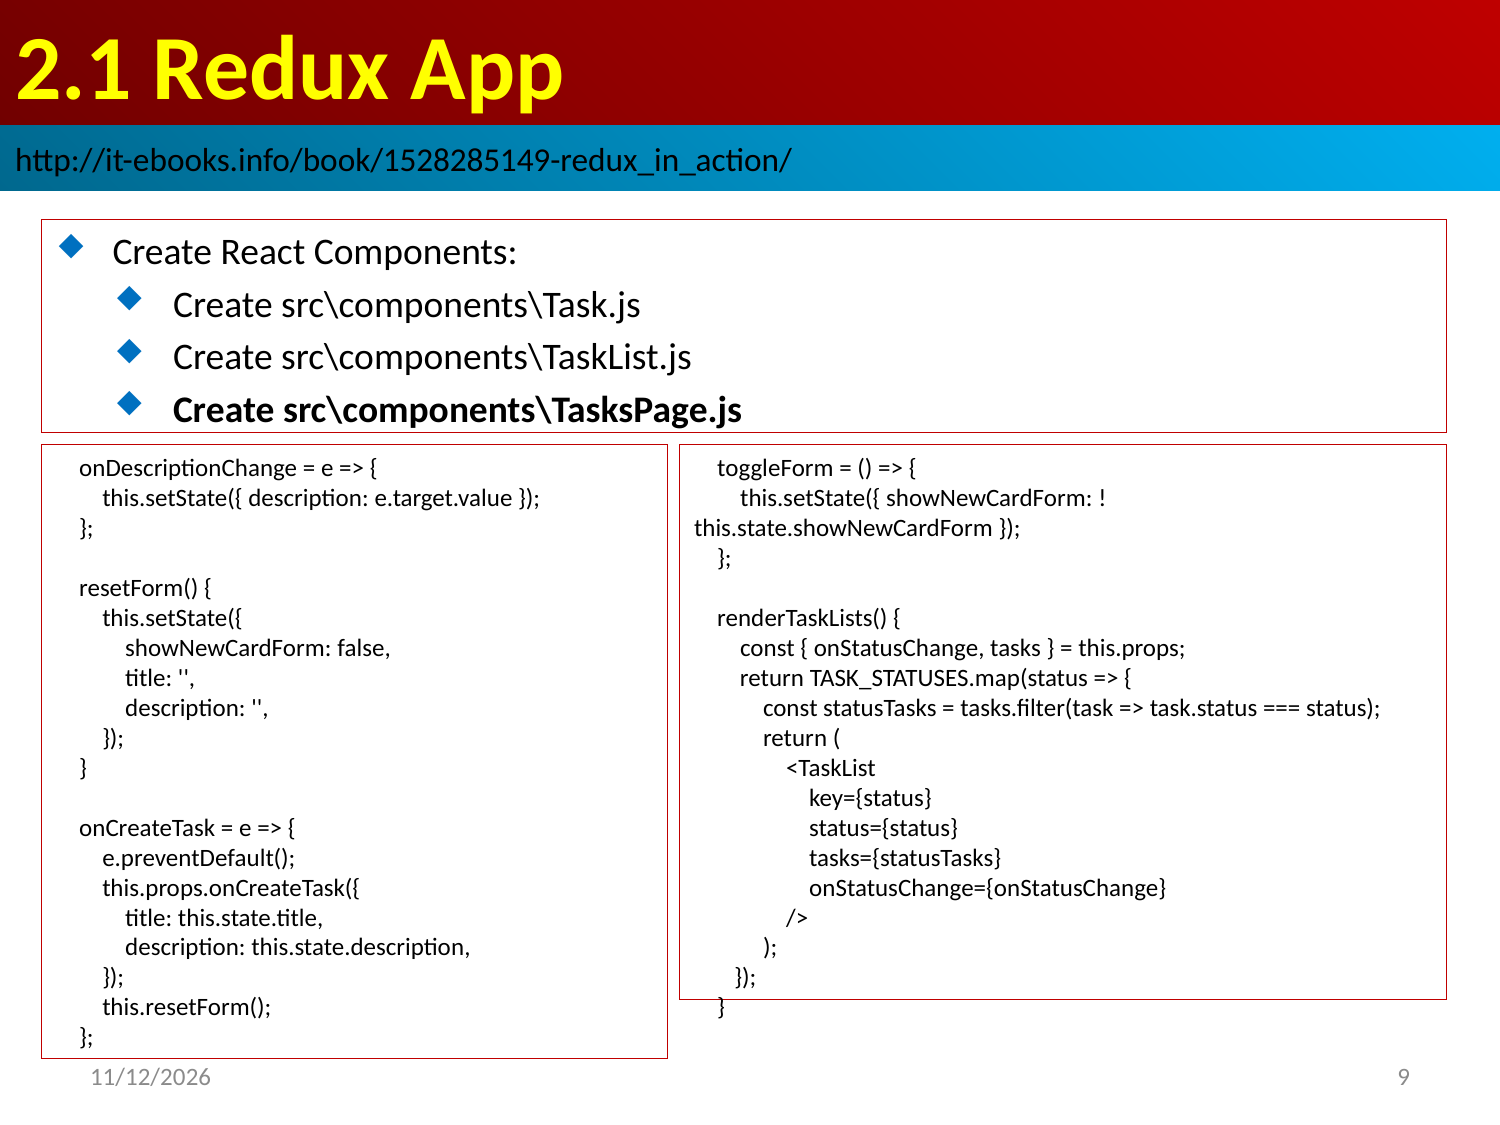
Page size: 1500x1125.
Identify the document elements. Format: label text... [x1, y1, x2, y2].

title 2.1 Redux App [0, 0, 1500, 125]
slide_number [75, 1059, 425, 1109]
slide_number 9 [1074, 1042, 1425, 1109]
subtitle Create React Components: Create src\components\Task.js Create src\components\TaskList.js Create src\components\TasksPage.js [41, 219, 1447, 433]
text_box toggleForm = () => { this.setState({ showNewCardForm: !this.state.showNewCardForm }); }; renderTaskLists() { const { onStatusChange, tasks } = this.props; return TASK_STATUSES.map(status => { const statusTasks = tasks.filter(task => task.status === status); return ( <TaskList key={status} status={status} tasks={statusTasks} onStatusChange={onStatusChange} /> ); }); } [679, 444, 1447, 1000]
text_box http://it-ebooks.info/book/1528285149-redux_in_action/ [0, 125, 1500, 191]
text_box onDescriptionChange = e => { this.setState({ description: e.target.value }); }; resetForm() { this.setState({ showNewCardForm: false, title: '', description: '', }); } onCreateTask = e => { e.preventDefault(); this.props.onCreateTask({ title: this.state.title, description: this.state.description, }); this.resetForm(); }; [41, 444, 668, 1059]
